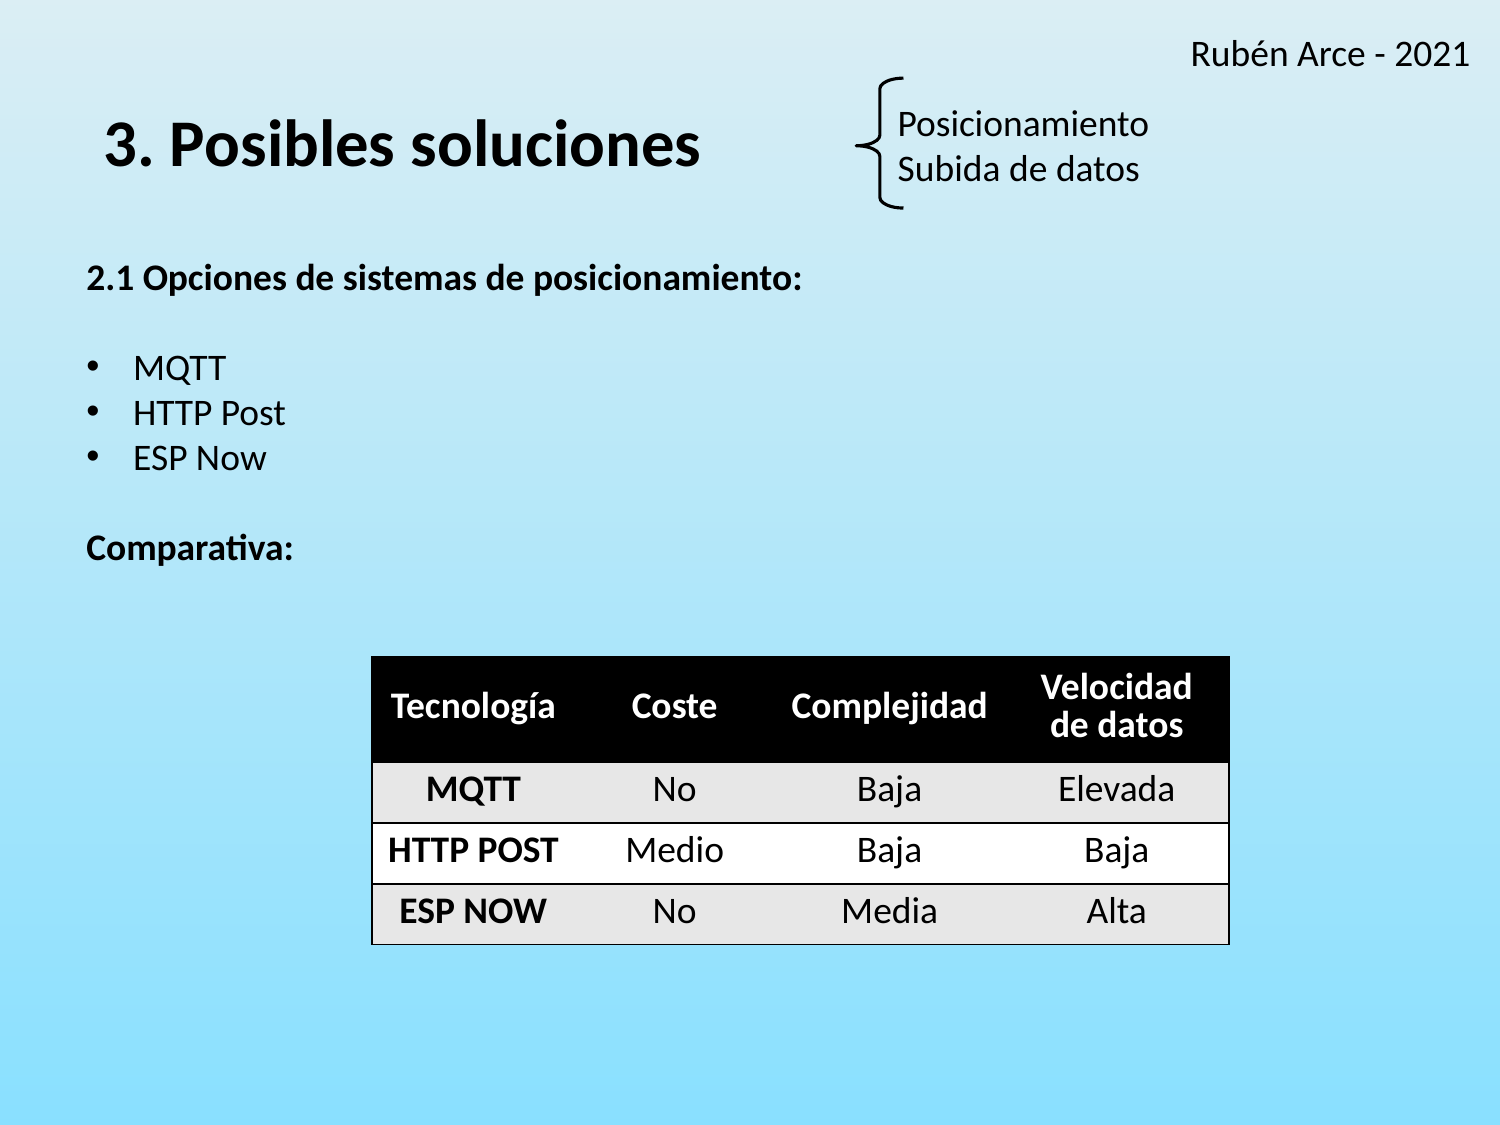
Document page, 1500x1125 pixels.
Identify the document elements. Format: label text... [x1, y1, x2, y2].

table_cell ESP NOW [373, 885, 575, 944]
text_box Rubén Arce - 2021 [1175, 21, 1500, 81]
table_cell MQTT [373, 763, 575, 822]
table_header Tecnología [373, 658, 575, 761]
table_cell Elevada [1005, 763, 1228, 822]
table_header Complejidad [775, 658, 1005, 761]
text_box [855, 77, 904, 203]
table_cell Medio [575, 824, 775, 883]
table_cell HTTP POST [373, 824, 575, 883]
table_cell Alta [1005, 885, 1228, 944]
table_cell Media [775, 885, 1005, 944]
text_box Posicionamiento Subida de datos [882, 91, 1179, 242]
table_cell No [575, 763, 775, 822]
table_header Velocidad de datos [1005, 658, 1228, 761]
table_cell Baja [775, 763, 1005, 822]
text_box 3. Posibles soluciones [88, 91, 857, 245]
table_header Coste [575, 658, 775, 761]
table_cell Baja [775, 824, 1005, 883]
table_cell Baja [1005, 824, 1228, 883]
table_cell No [575, 885, 775, 944]
text_box 2.1 Opciones de sistemas de posicionamiento: MQTT HTTP Post ESP Now Comparativa: [71, 245, 975, 666]
